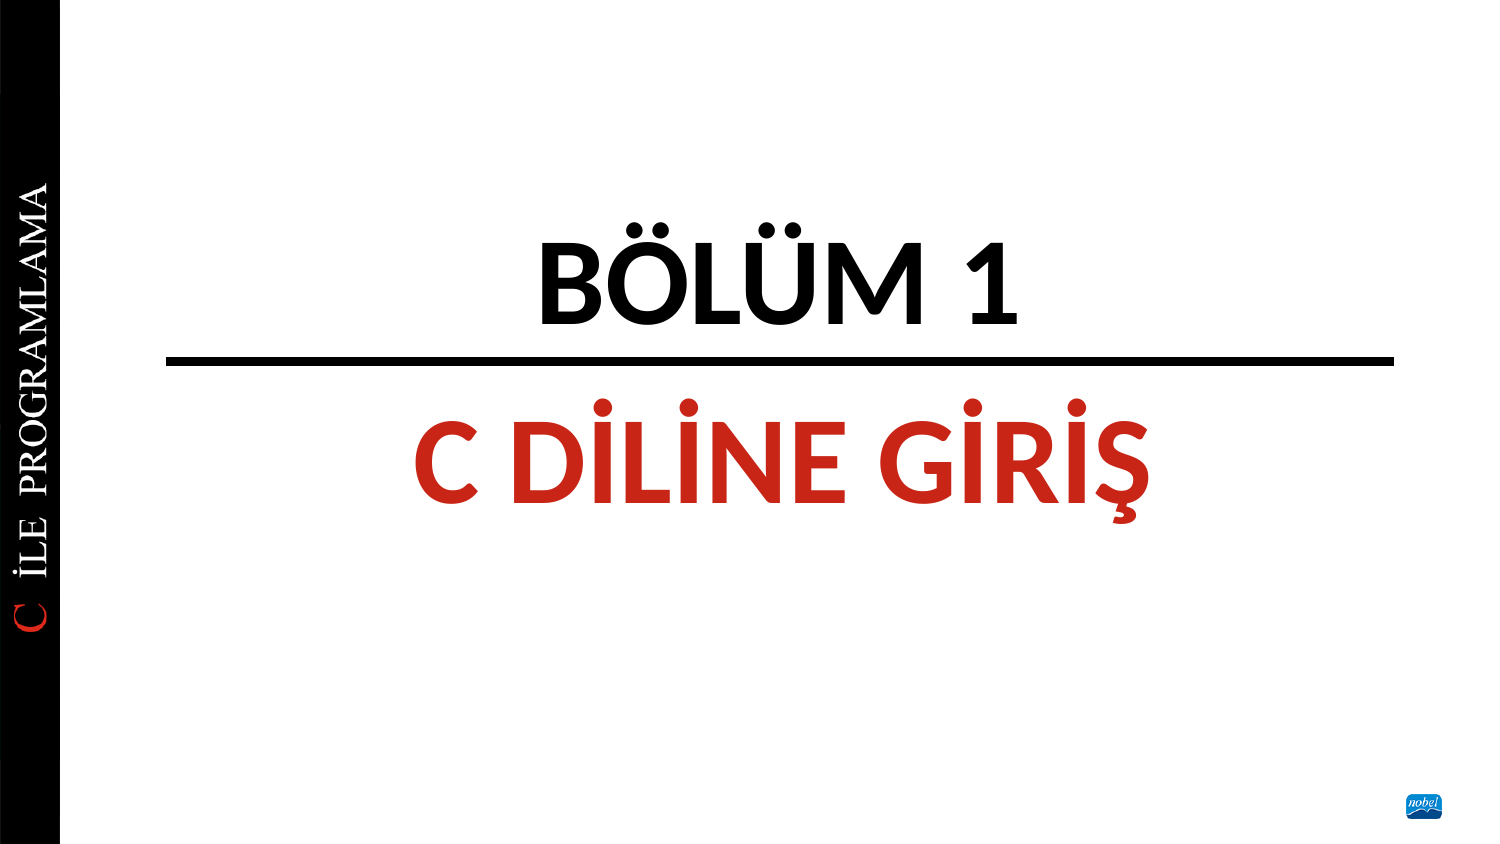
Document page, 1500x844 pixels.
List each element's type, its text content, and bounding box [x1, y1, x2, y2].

picture [0, 0, 1500, 844]
subtitle C DİLİNE GİRİŞ [169, 410, 1398, 517]
title BÖLÜM 1 [164, 218, 1393, 351]
